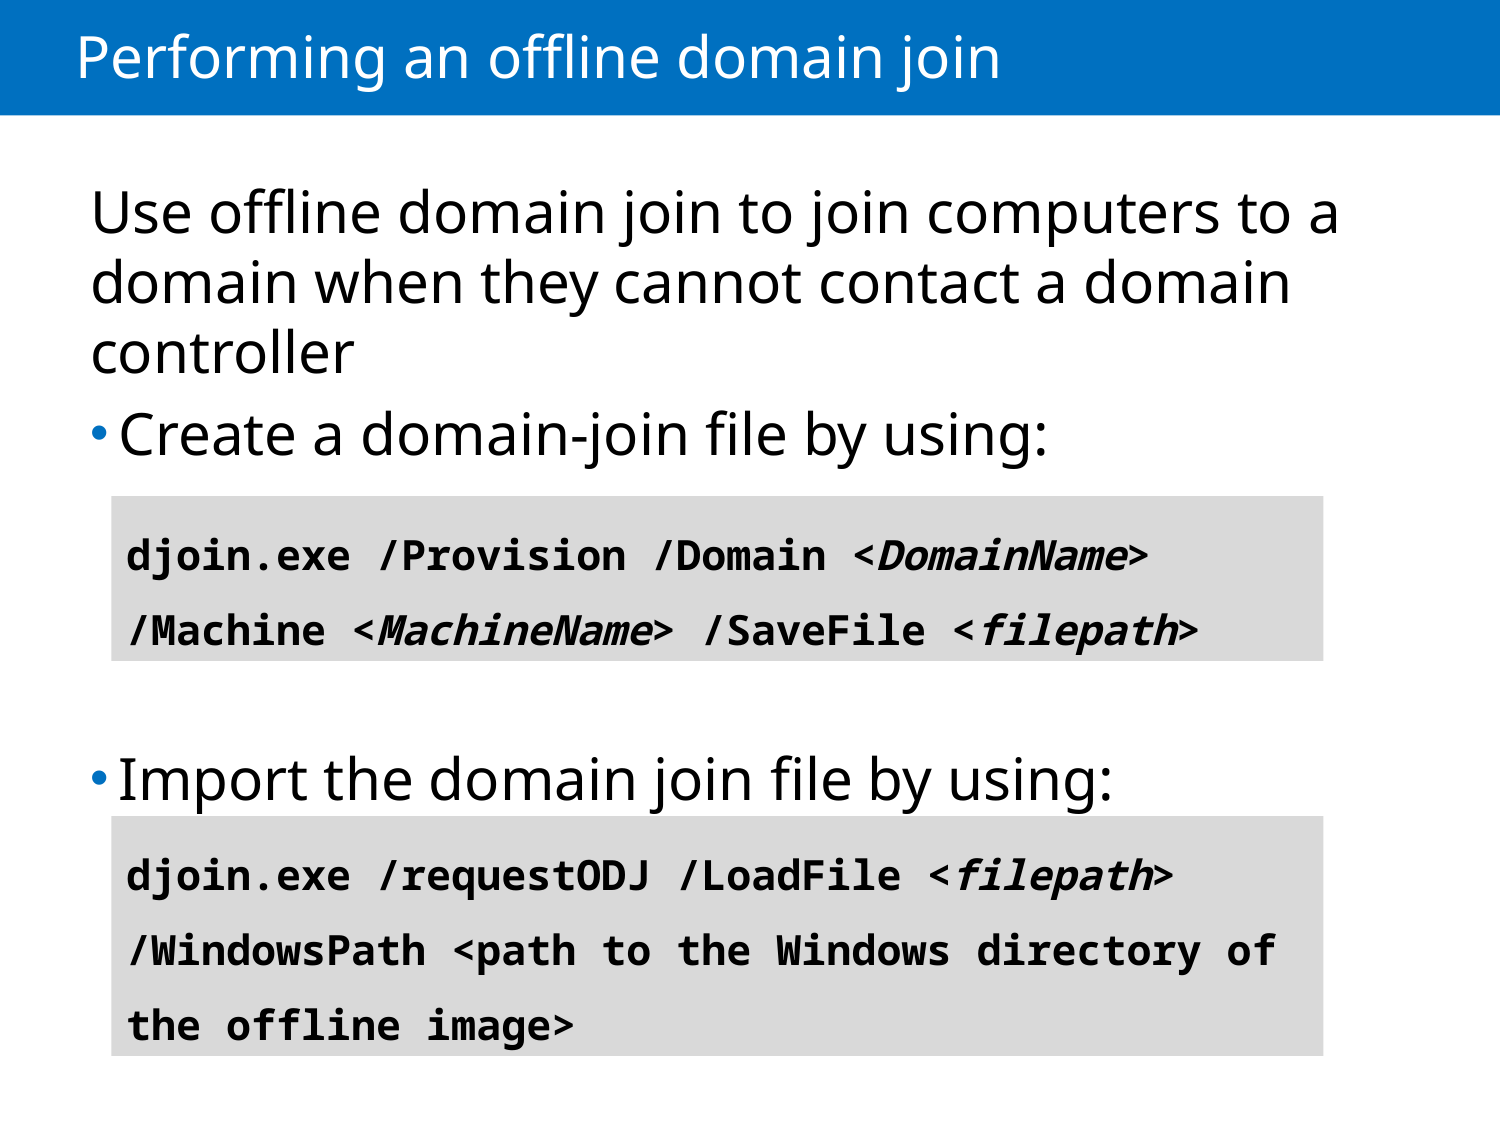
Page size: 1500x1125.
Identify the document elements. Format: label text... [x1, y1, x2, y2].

text_box djoin.exe /Provision /Domain <DomainName> /Machine <MachineName> /SaveFile <filepath> [111, 496, 1324, 661]
text_box djoin.exe /requestODJ /LoadFile <filepath> /WindowsPath <path to the Windows directory of the offline image> [111, 816, 1324, 1056]
title Performing an offline domain join [75, 0, 1351, 122]
text_box Use offline domain join to join computers to a domain when they cannot contact a domain controller Create a domain-join file by using: Import the domain join file by using: [75, 167, 1408, 1012]
